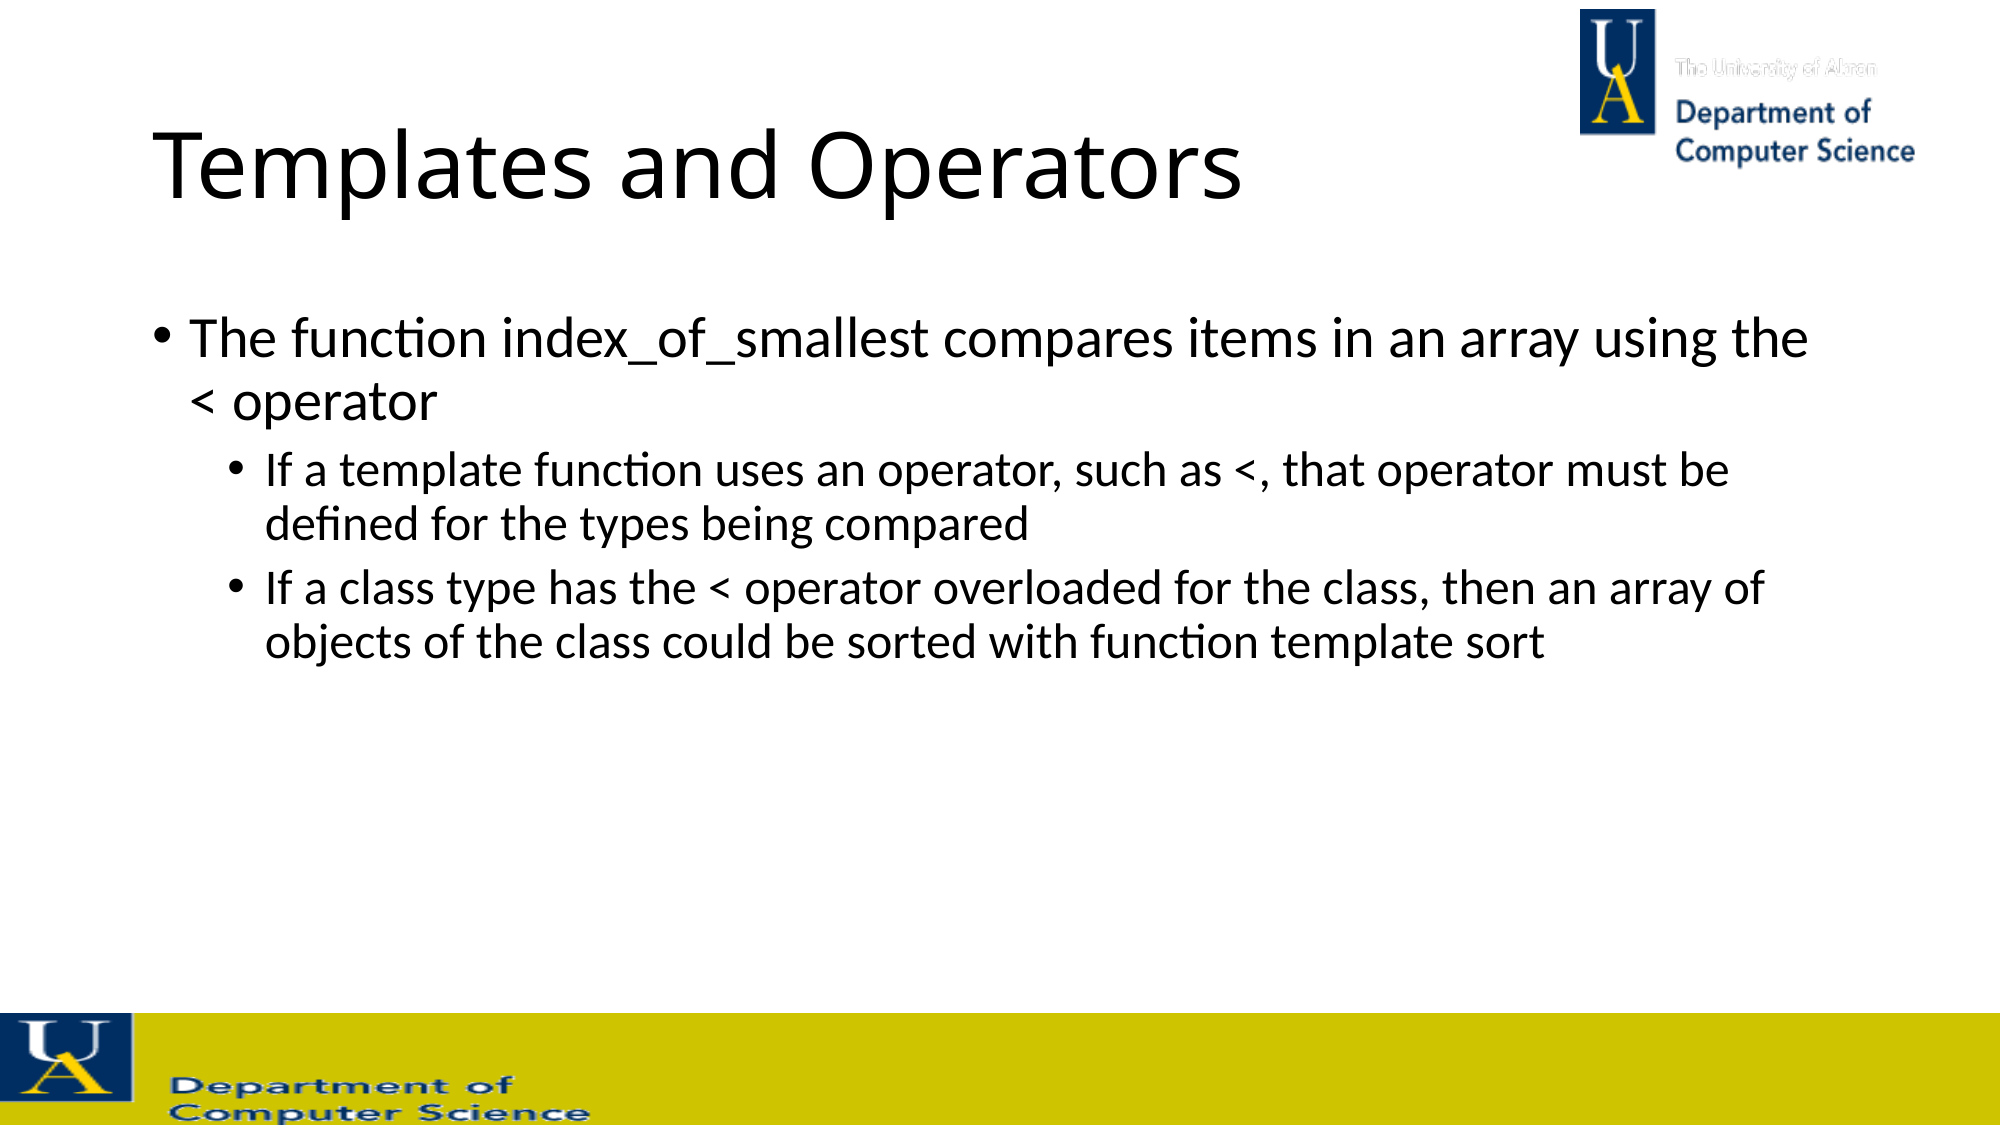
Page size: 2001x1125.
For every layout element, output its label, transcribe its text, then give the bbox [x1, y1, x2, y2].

title Templates and Operators [137, 59, 1863, 278]
list The function index_of_smallest compares items in an array using the < operator If a template function uses an operator, such as <, that operator must be defined for the types being compared If a class type has the < operator overloaded for the class, then an array of objects of the class could be sorted with function template sort [137, 299, 1863, 1014]
picture [1580, 9, 2001, 198]
picture [0, 1013, 2000, 1125]
